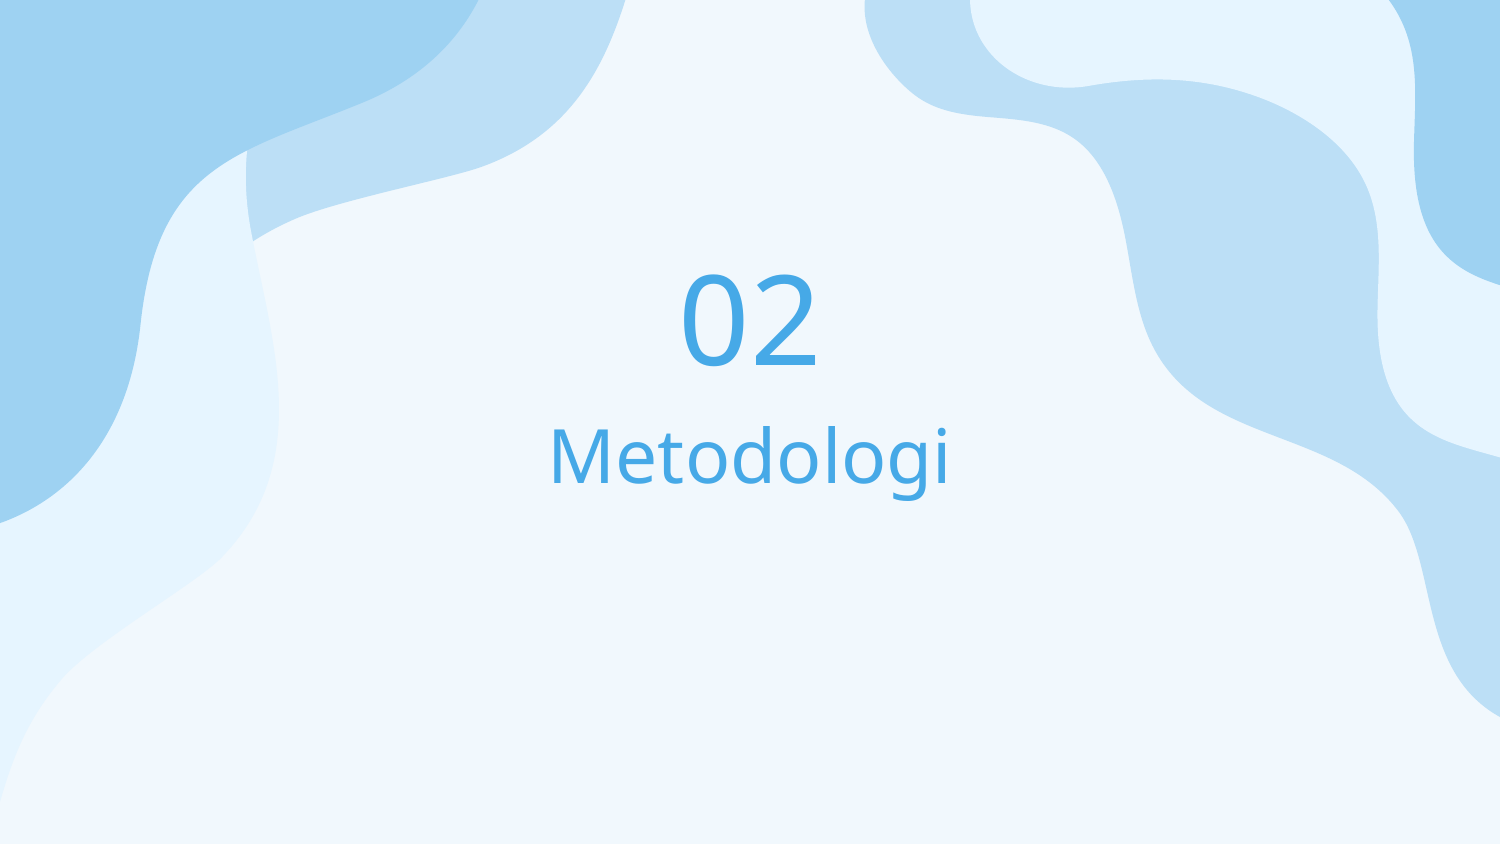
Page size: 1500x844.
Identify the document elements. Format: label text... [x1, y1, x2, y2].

title Metodologi [118, 384, 1382, 523]
title 02 [491, 246, 1009, 385]
